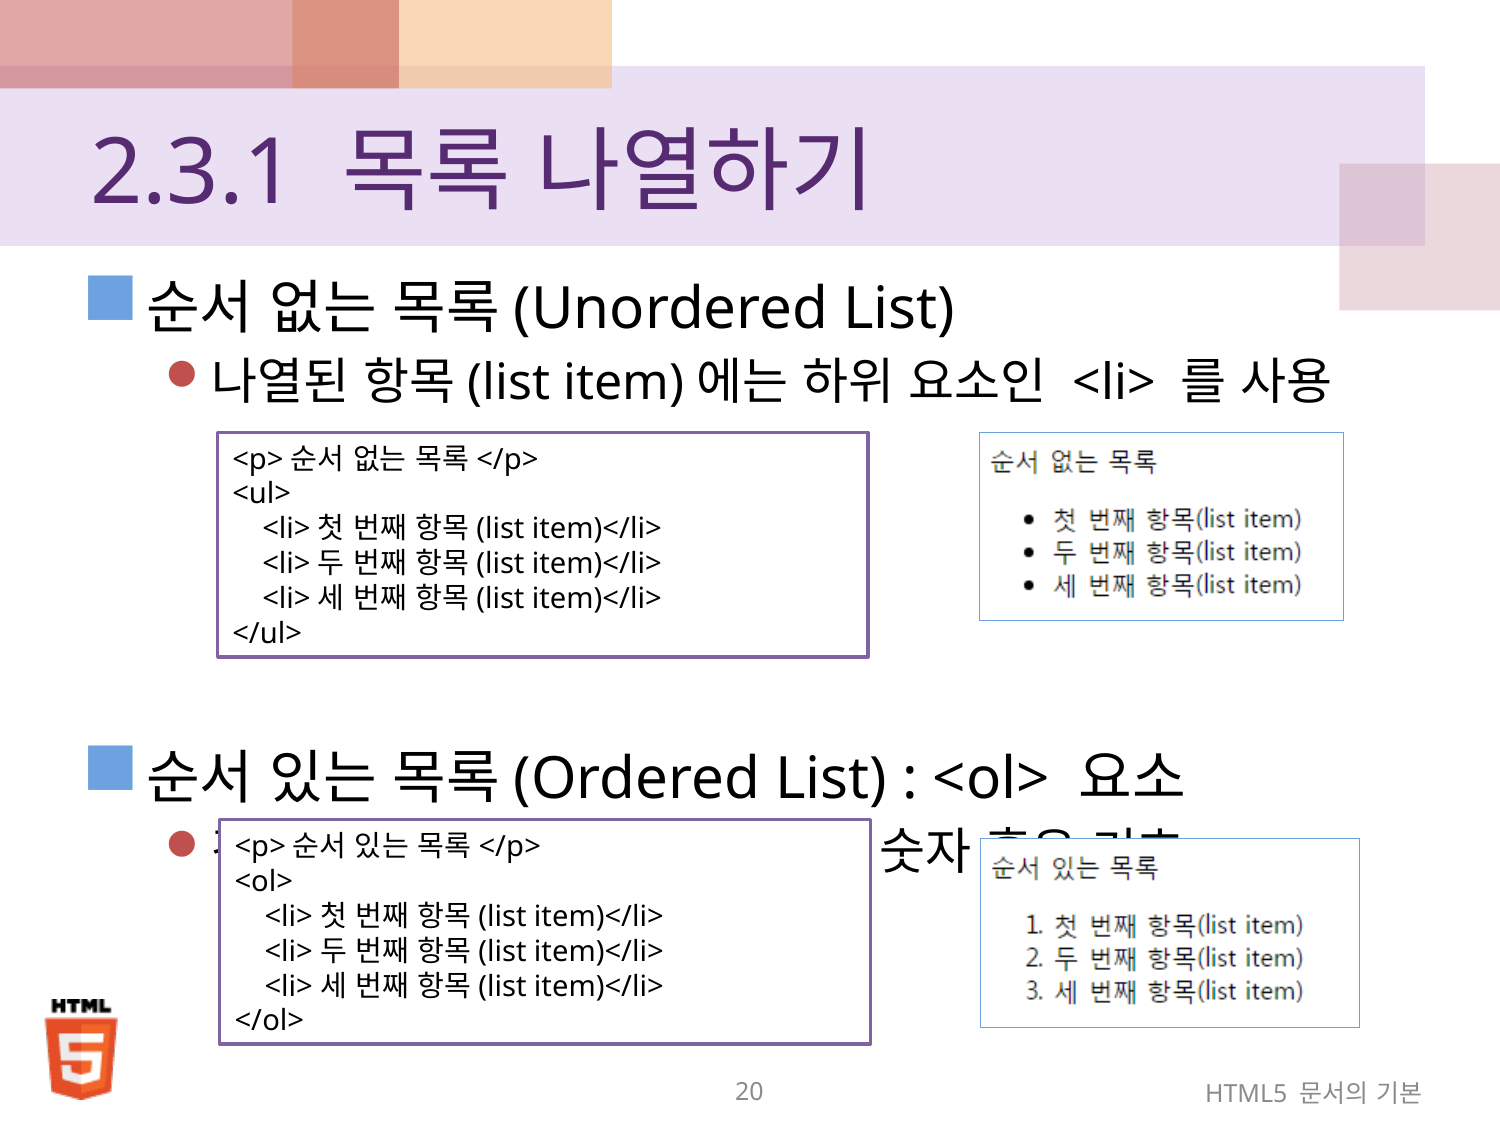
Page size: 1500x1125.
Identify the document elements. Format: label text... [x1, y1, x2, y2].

list 순서 없는 목록(Unordered List) 나열된 항목(list item)에는 하위 요소인 <li> 를 사용 순서 있는 목록(Ordered List) : <ol> 요소 각 항목 앞에는 순서를 나타내는 숫자 혹은 기호 [75, 262, 1425, 1005]
text_box <p>순서 있는 목록</p> <ol> <li>첫 번째 항목(list item)</li> <li>두 번째 항목(list item)</li> <li>세 번째 항목(list item)</li> </ol> [218, 818, 872, 1046]
slide_number 20 [574, 1072, 925, 1113]
picture [980, 838, 1360, 1028]
picture [979, 432, 1345, 621]
title 2.3.1 목록 나열하기 [75, 88, 1425, 246]
picture [31, 999, 132, 1100]
text_box <p>순서 없는 목록</p> <ul> <li>첫 번째 항목(list item)</li> <li>두 번째 항목(list item)</li> <li>세 번째 항목(list item)</li> </ul> [216, 431, 870, 659]
footer HTML5 문서의 기본 [963, 1072, 1438, 1113]
